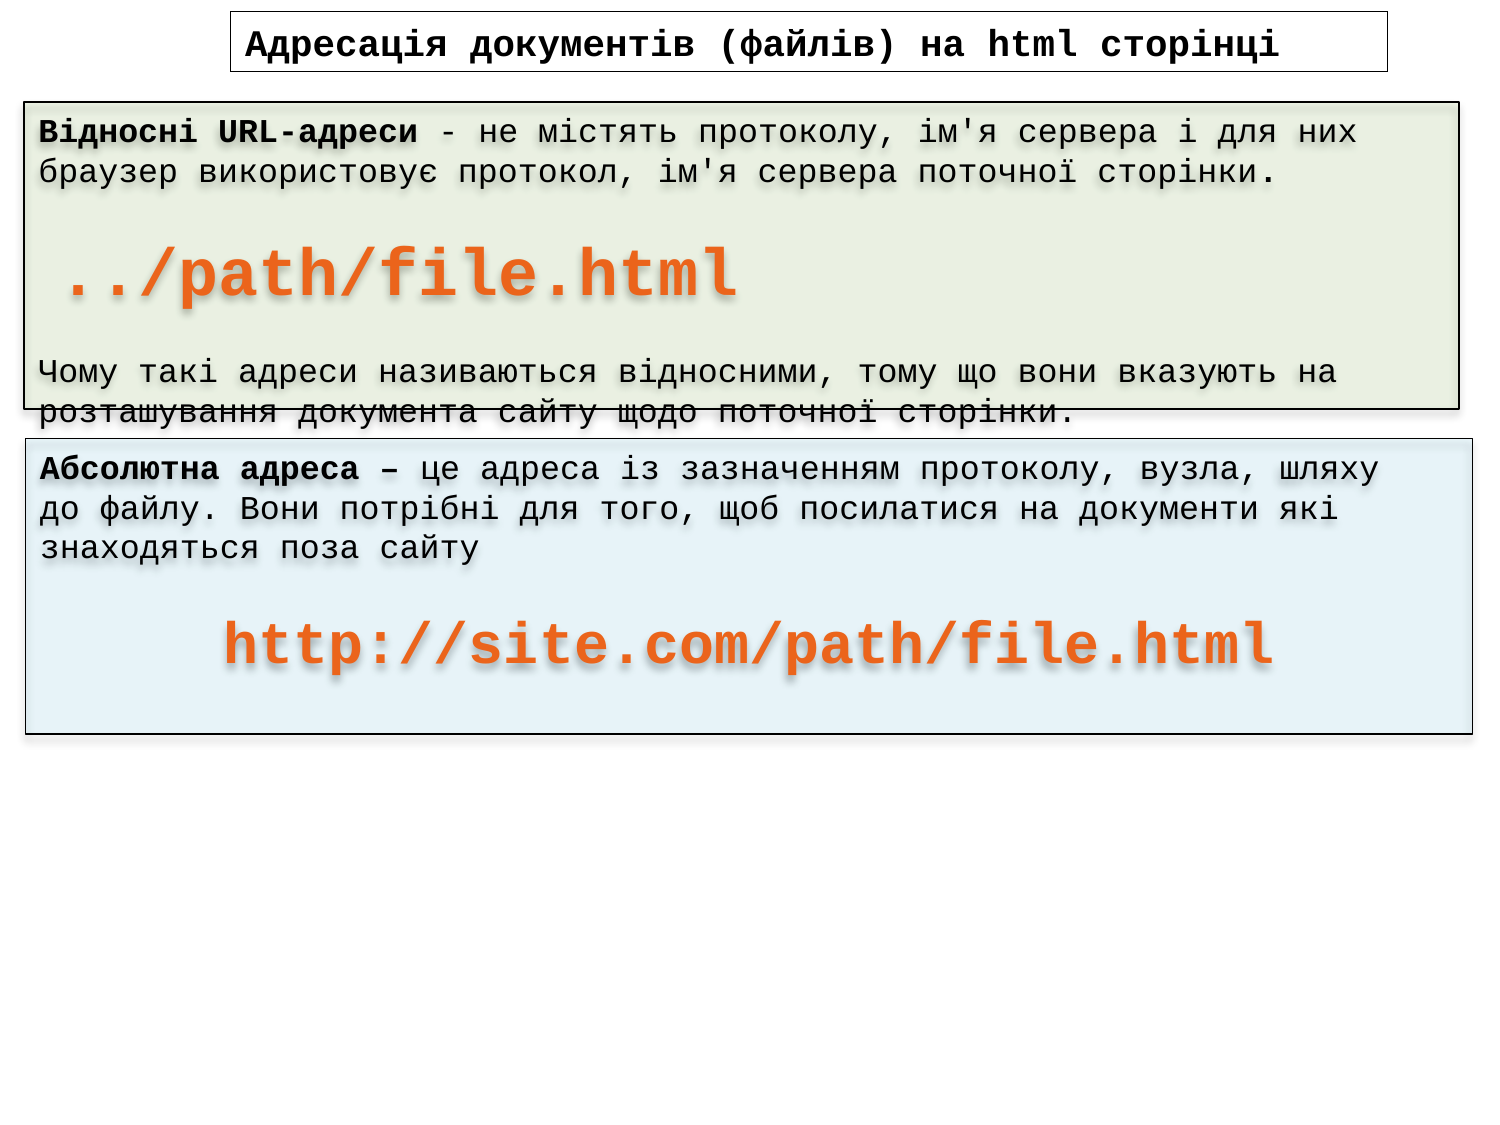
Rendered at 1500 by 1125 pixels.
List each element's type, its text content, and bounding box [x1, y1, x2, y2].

text_box Абсолютна адреса – це адреса із зазначенням протоколу, вузла, шляху до файлу. Вони потрібні для того, щоб посилатися на документи які знаходяться поза сайту http://site.com/path/file.html [25, 438, 1473, 735]
text_box Відносні URL-адреси - не містять протоколу, ім'я сервера і для них браузер використовує протокол, ім'я сервера поточної сторінки. ../path/file.html Чому такі адреси називаються відносними, тому що вони вказують на розташування документа сайту щодо поточної сторінки. [23, 101, 1459, 410]
text_box Адресація документів (файлів) на html сторінці [230, 11, 1388, 72]
